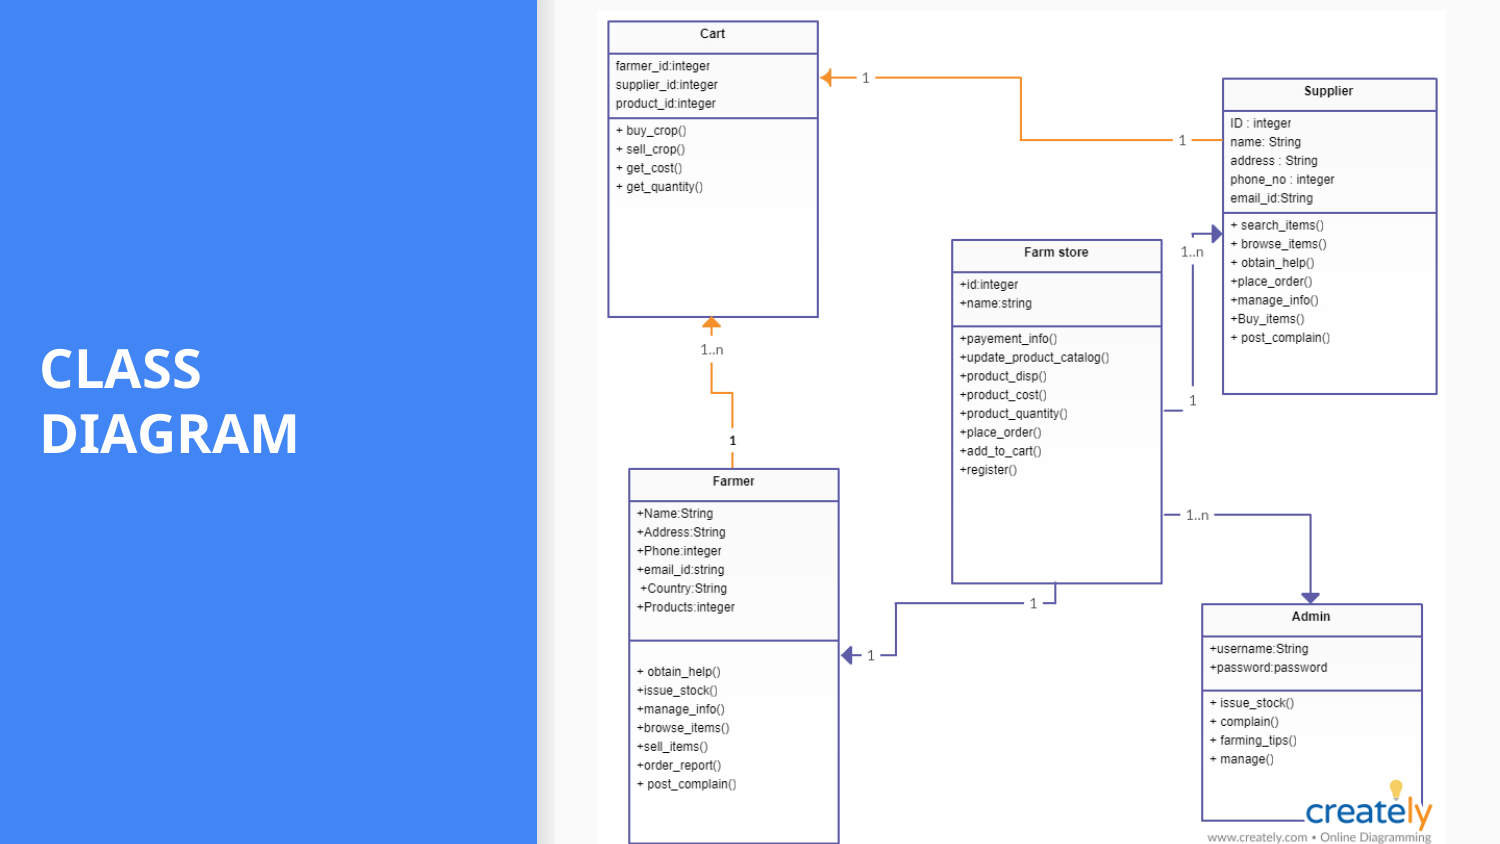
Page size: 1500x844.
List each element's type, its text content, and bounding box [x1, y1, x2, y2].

picture [596, 9, 1446, 844]
title CLASS DIAGRAM [24, 323, 486, 480]
